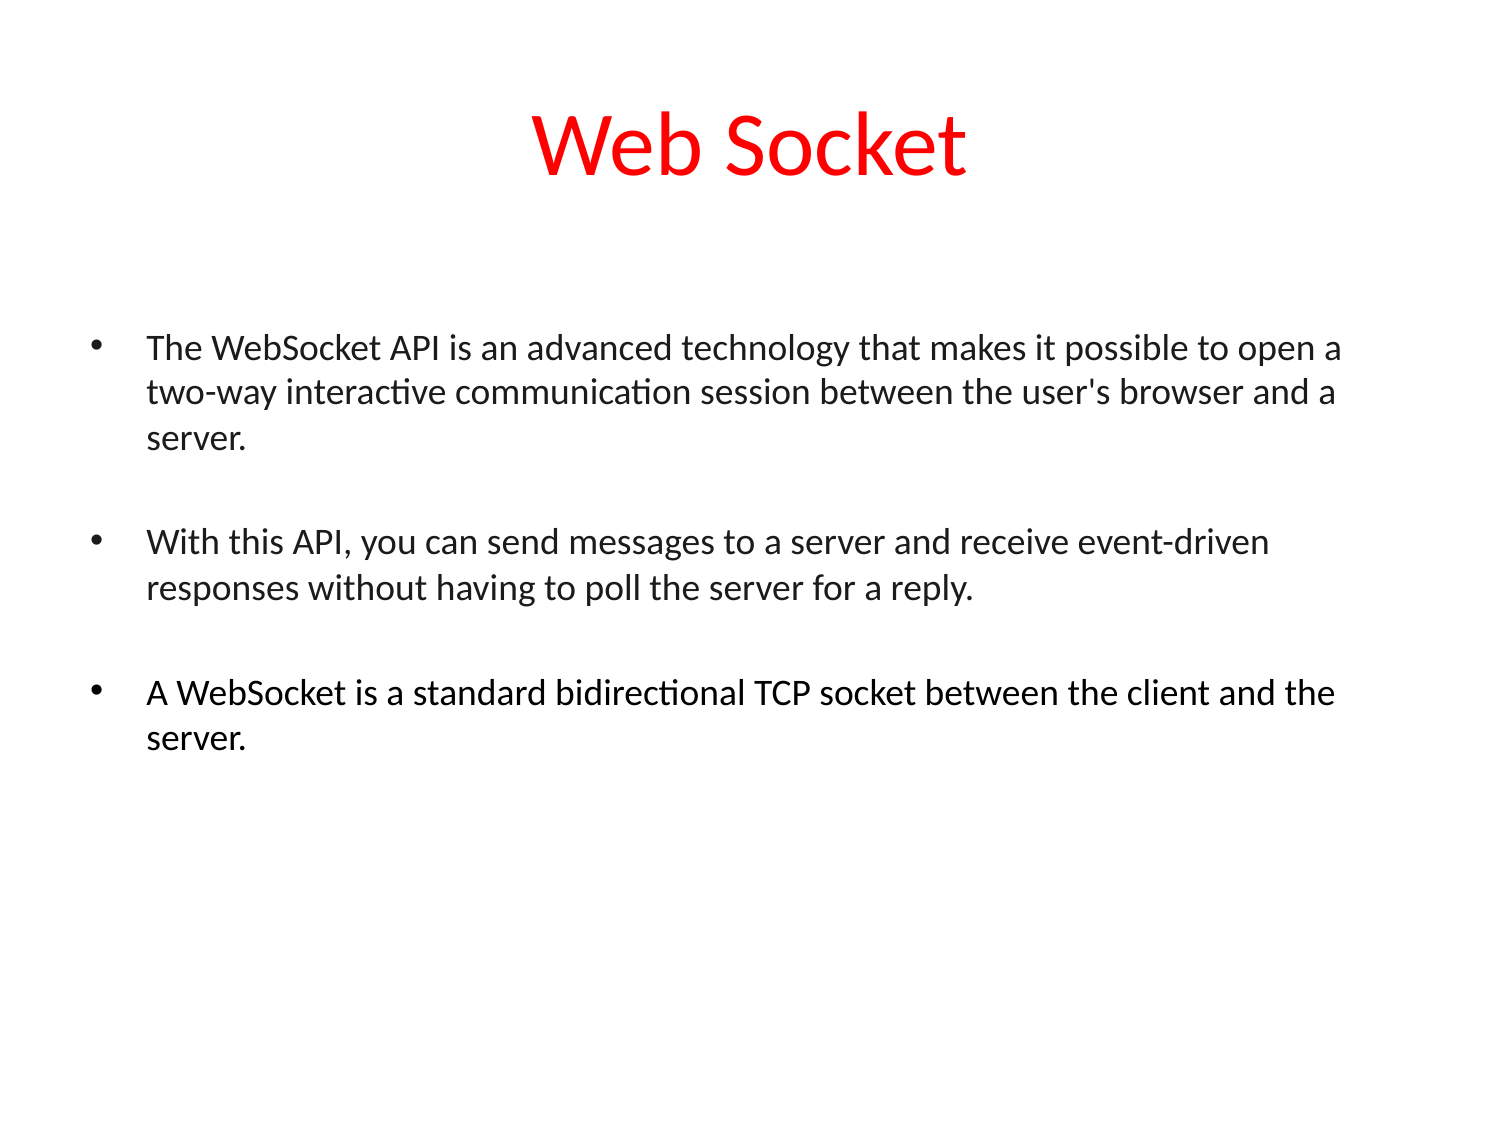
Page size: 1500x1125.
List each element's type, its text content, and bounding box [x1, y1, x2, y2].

list The WebSocket API is an advanced technology that makes it possible to open a two-way interactive communication session between the user's browser and a server. With this API, you can send messages to a server and receive event-driven responses without having to poll the server for a reply. A WebSocket is a standard bidirectional TCP socket between the client and the server. [75, 262, 1425, 1005]
title Web Socket [75, 45, 1425, 233]
